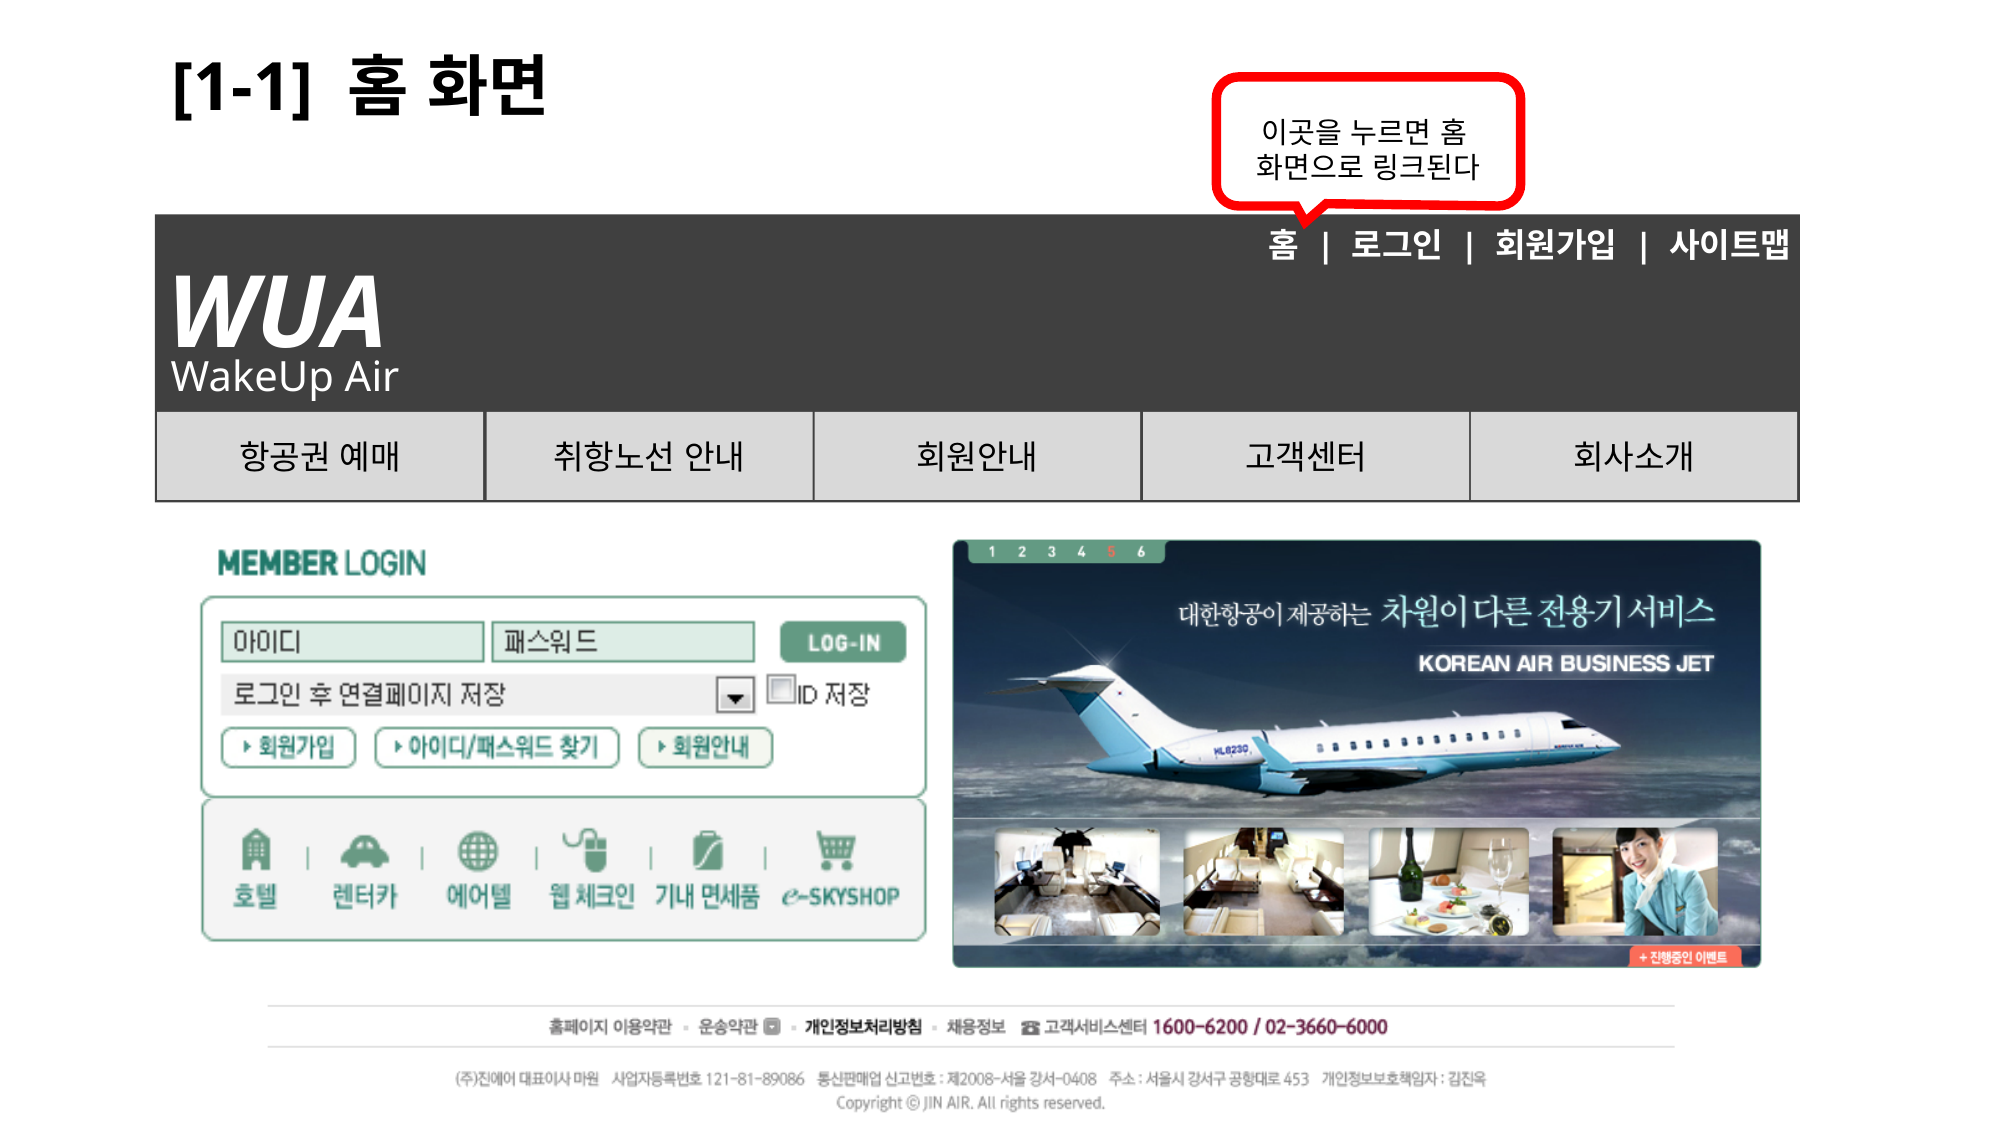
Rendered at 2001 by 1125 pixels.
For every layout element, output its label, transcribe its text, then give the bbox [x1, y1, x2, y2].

picture [254, 985, 1700, 1125]
text_box [1-1] 홈 화면 [157, 35, 702, 131]
text_box 이곳을 누르면 홈 화면으로 링크된다 [1215, 75, 1522, 224]
text_box [154, 213, 1801, 503]
picture [950, 536, 1764, 973]
picture [185, 539, 939, 949]
text_box 홈 | 로그인 | 회원가입 | 사이트맵 [1254, 216, 1807, 272]
text_box 회원안내 [814, 411, 1141, 501]
text_box 항공권 예매 [156, 411, 484, 501]
text_box 취항노선 안내 [486, 411, 814, 501]
text_box WUA [152, 240, 403, 376]
text_box 회사소개 [1470, 411, 1798, 501]
text_box WakeUp Air [155, 342, 415, 408]
text_box 고객센터 [1142, 411, 1470, 501]
